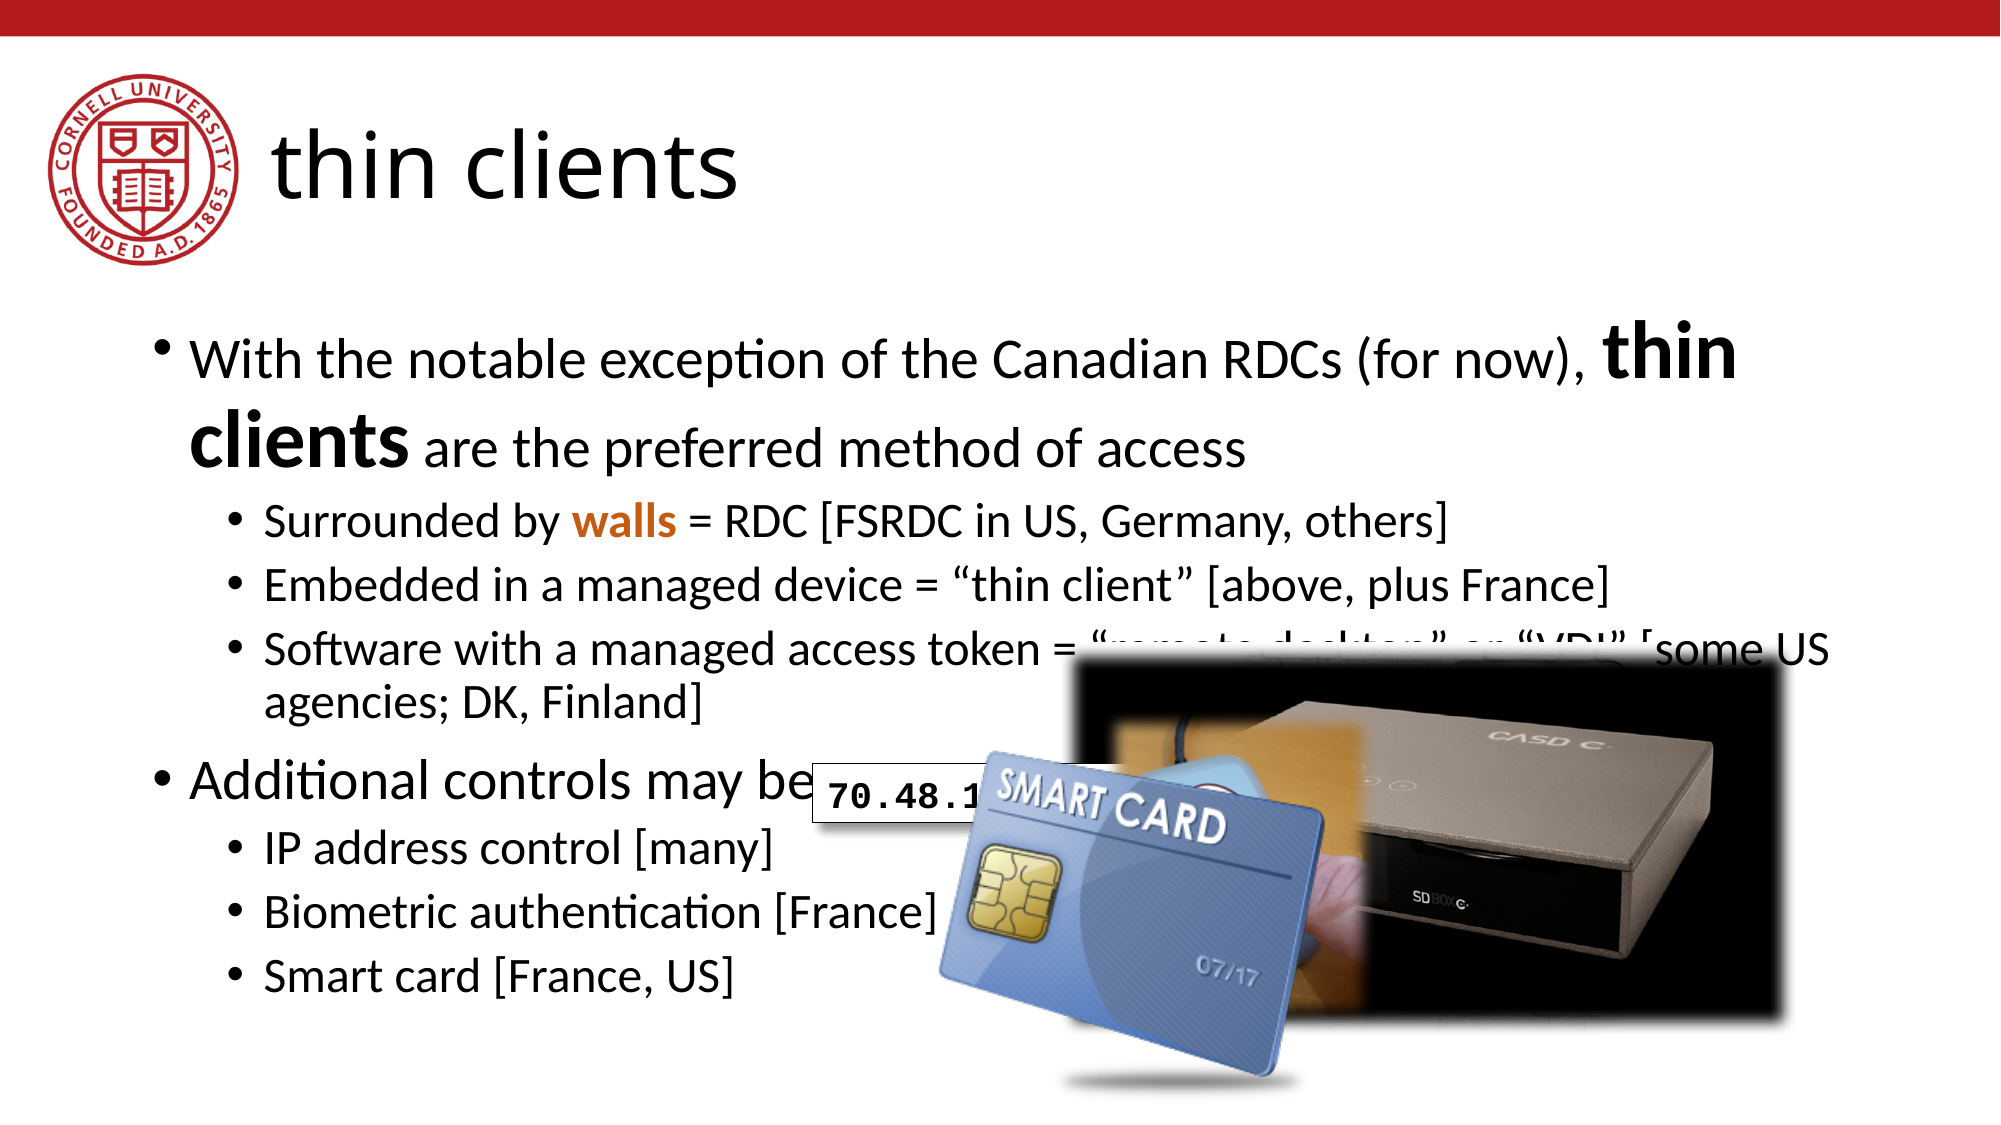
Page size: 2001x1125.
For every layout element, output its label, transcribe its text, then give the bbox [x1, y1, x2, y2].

picture [39, 65, 255, 274]
text_box 70.48.127.42 [812, 763, 930, 823]
list With the notable exception of the Canadian RDCs (for now), thin clients are the preferred method of access Surrounded by walls = RDC [FSRDC in US, Germany, others] Embedded in a managed device = “thin client” [above, plus France] Software with a managed access token = “remote desktop” or “VDI” [some US agencies; DK, Finland] Additional controls may be IP address control [many] Biometric authentication [France] Smart card [France, US] [137, 299, 1863, 1014]
title thin clients [255, 59, 1860, 278]
picture [930, 642, 1797, 1110]
